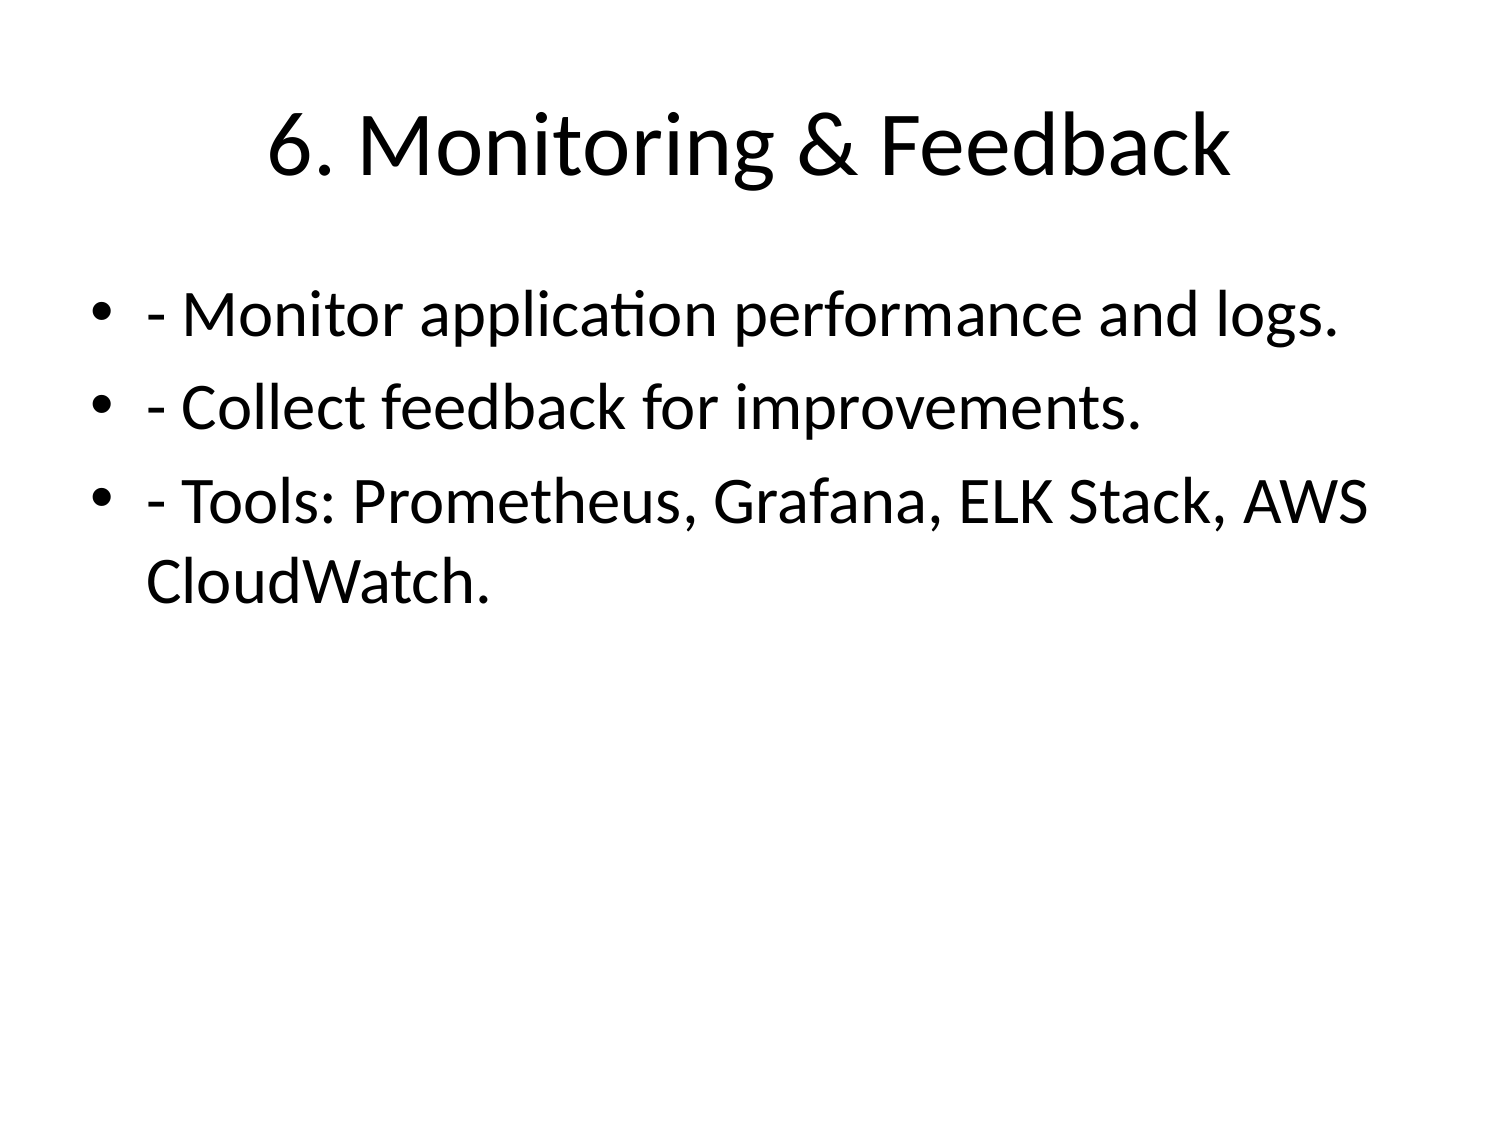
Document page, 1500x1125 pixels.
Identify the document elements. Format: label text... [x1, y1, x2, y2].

title 6. Monitoring & Feedback [75, 45, 1425, 233]
list - Monitor application performance and logs. - Collect feedback for improvements. - Tools: Prometheus, Grafana, ELK Stack, AWS CloudWatch. [75, 262, 1425, 1005]
